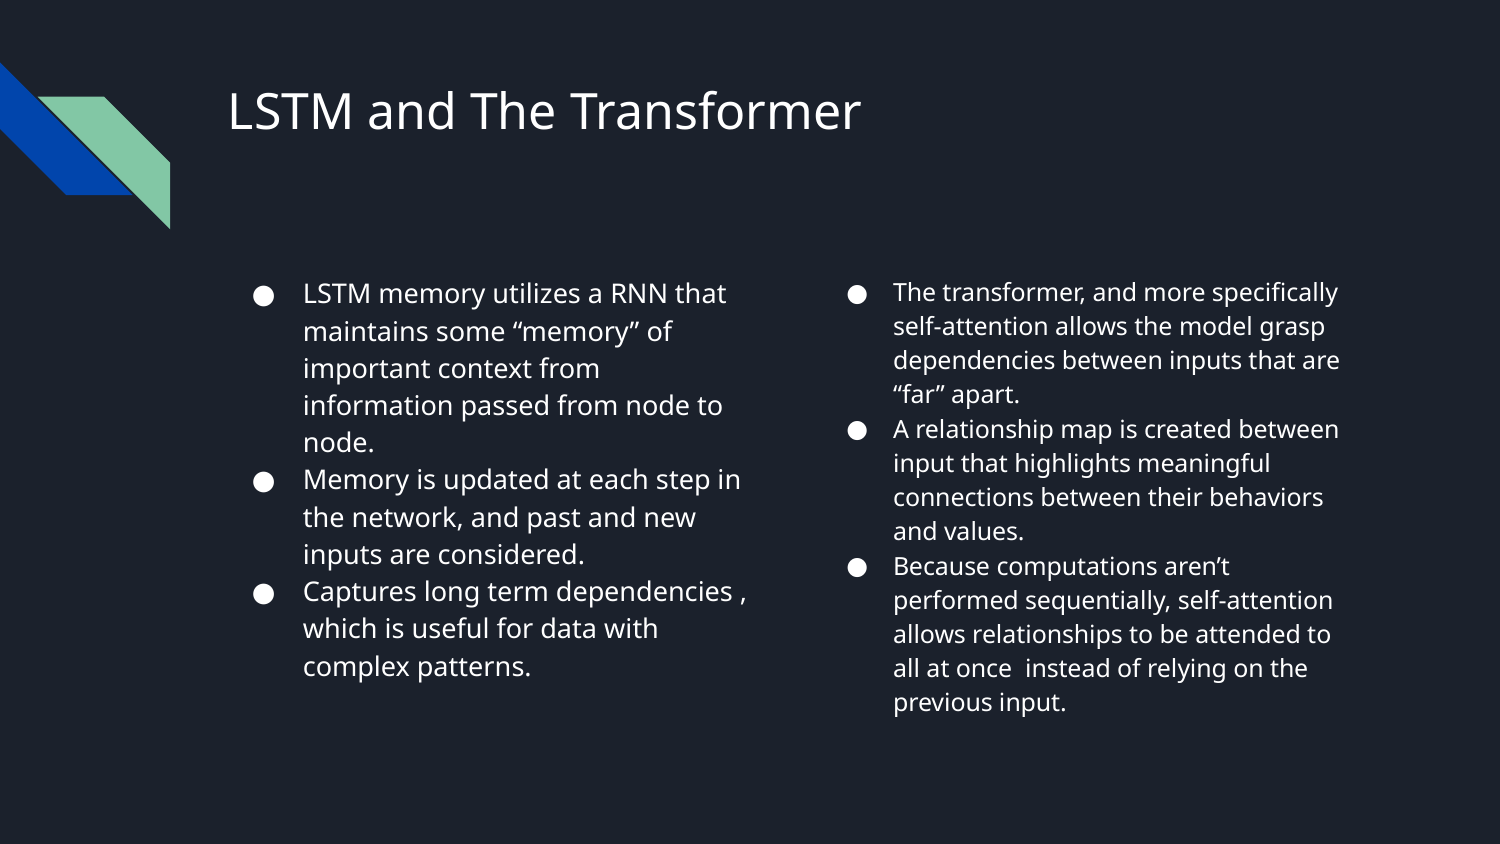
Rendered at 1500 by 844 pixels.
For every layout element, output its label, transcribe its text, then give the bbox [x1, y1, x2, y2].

list LSTM memory utilizes a RNN that maintains some “memory” of important context from information passed from node to node. Memory is updated at each step in the network, and past and new inputs are considered. Captures long term dependencies , which is useful for data with complex patterns. [212, 257, 772, 735]
title LSTM and The Transformer [212, 64, 1368, 215]
list The transformer, and more specifically self-attention allows the model grasp dependencies between inputs that are “far” apart. A relationship map is created between input that highlights meaningful connections between their behaviors and values. Because computations aren’t performed sequentially, self-attention allows relationships to be attended to all at once instead of relying on the previous input. [809, 257, 1368, 735]
